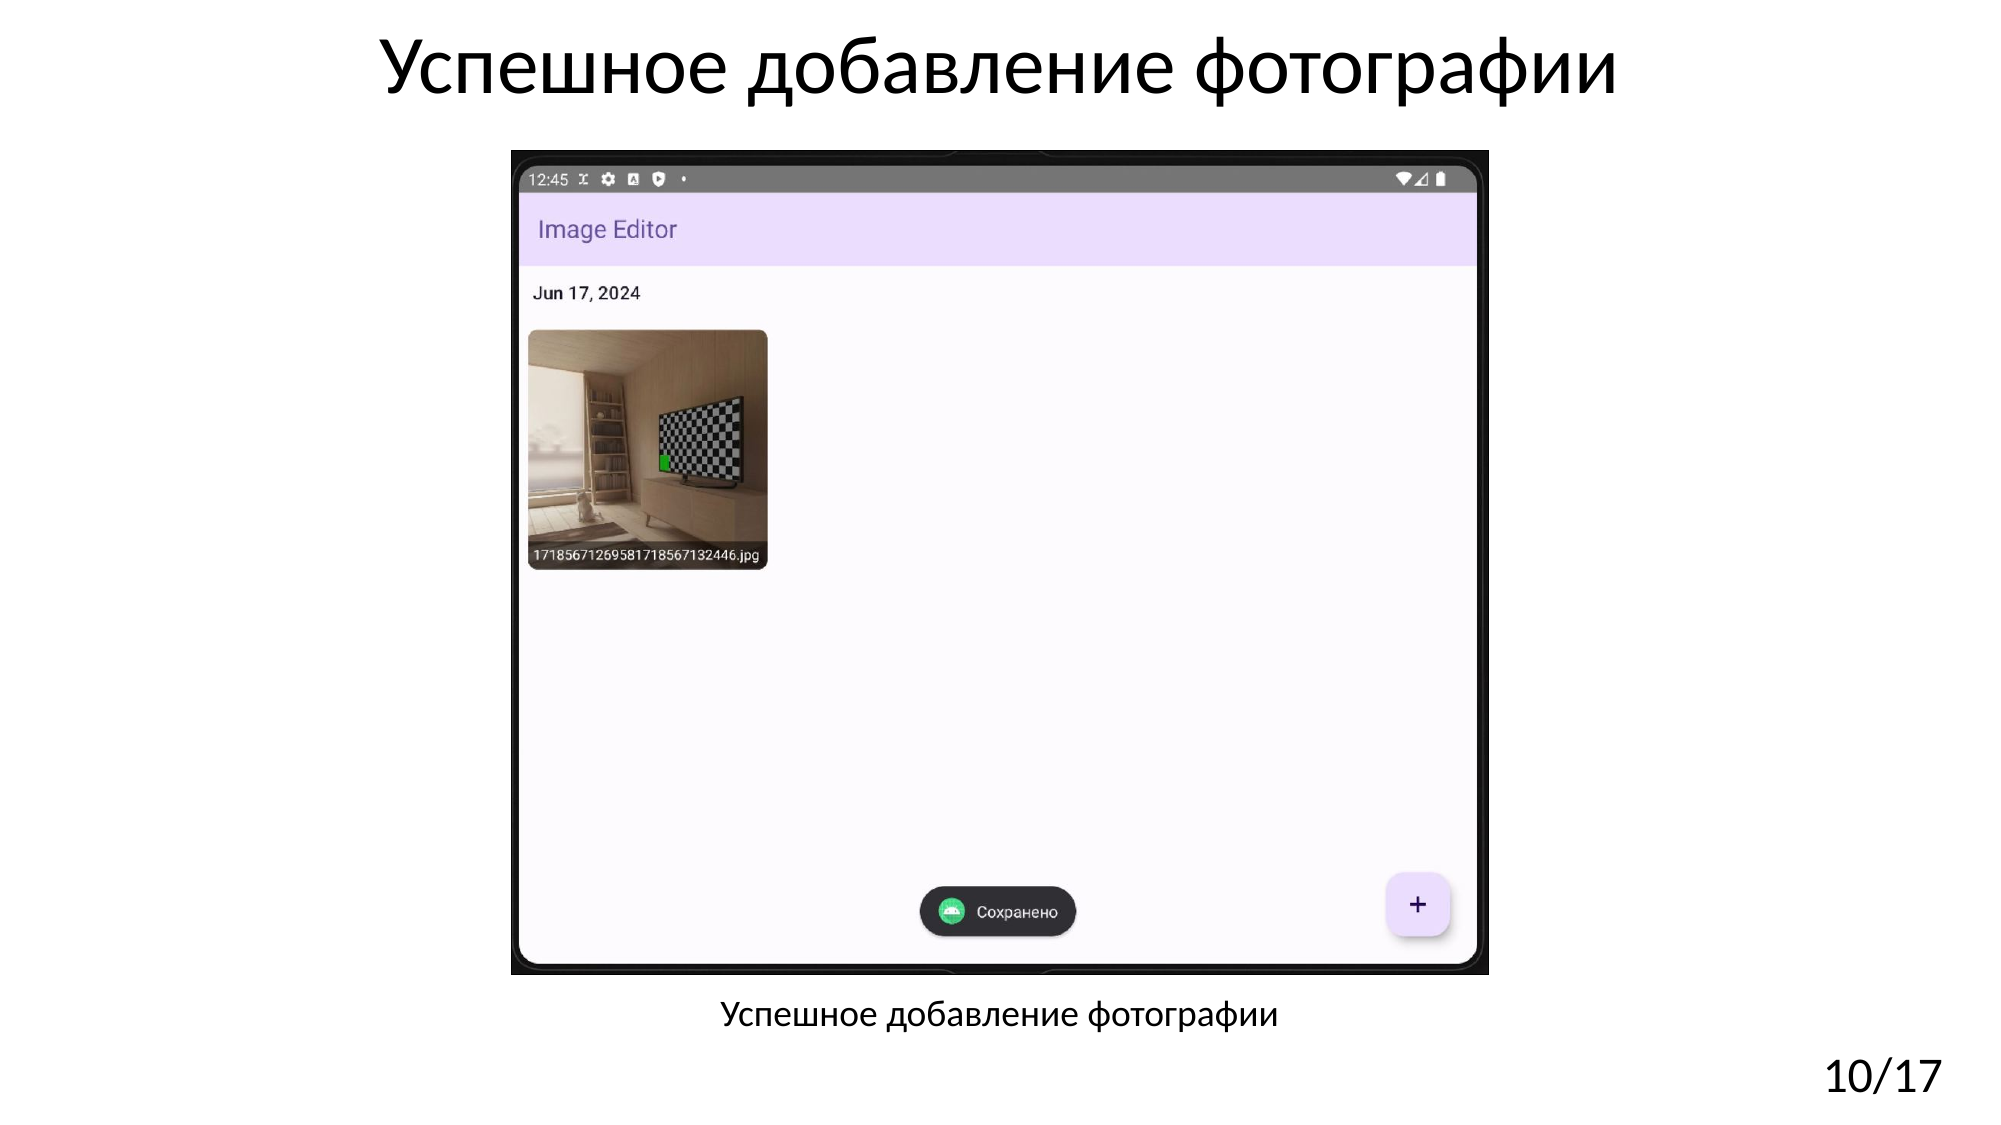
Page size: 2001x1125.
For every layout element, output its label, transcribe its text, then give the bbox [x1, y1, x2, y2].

text_box Успешное добавление фотографии [0, 2, 2000, 118]
picture [511, 150, 1489, 975]
text_box Успешное добавление фотографии [678, 982, 1322, 1042]
slide_number 10/17 [1507, 1042, 1958, 1103]
